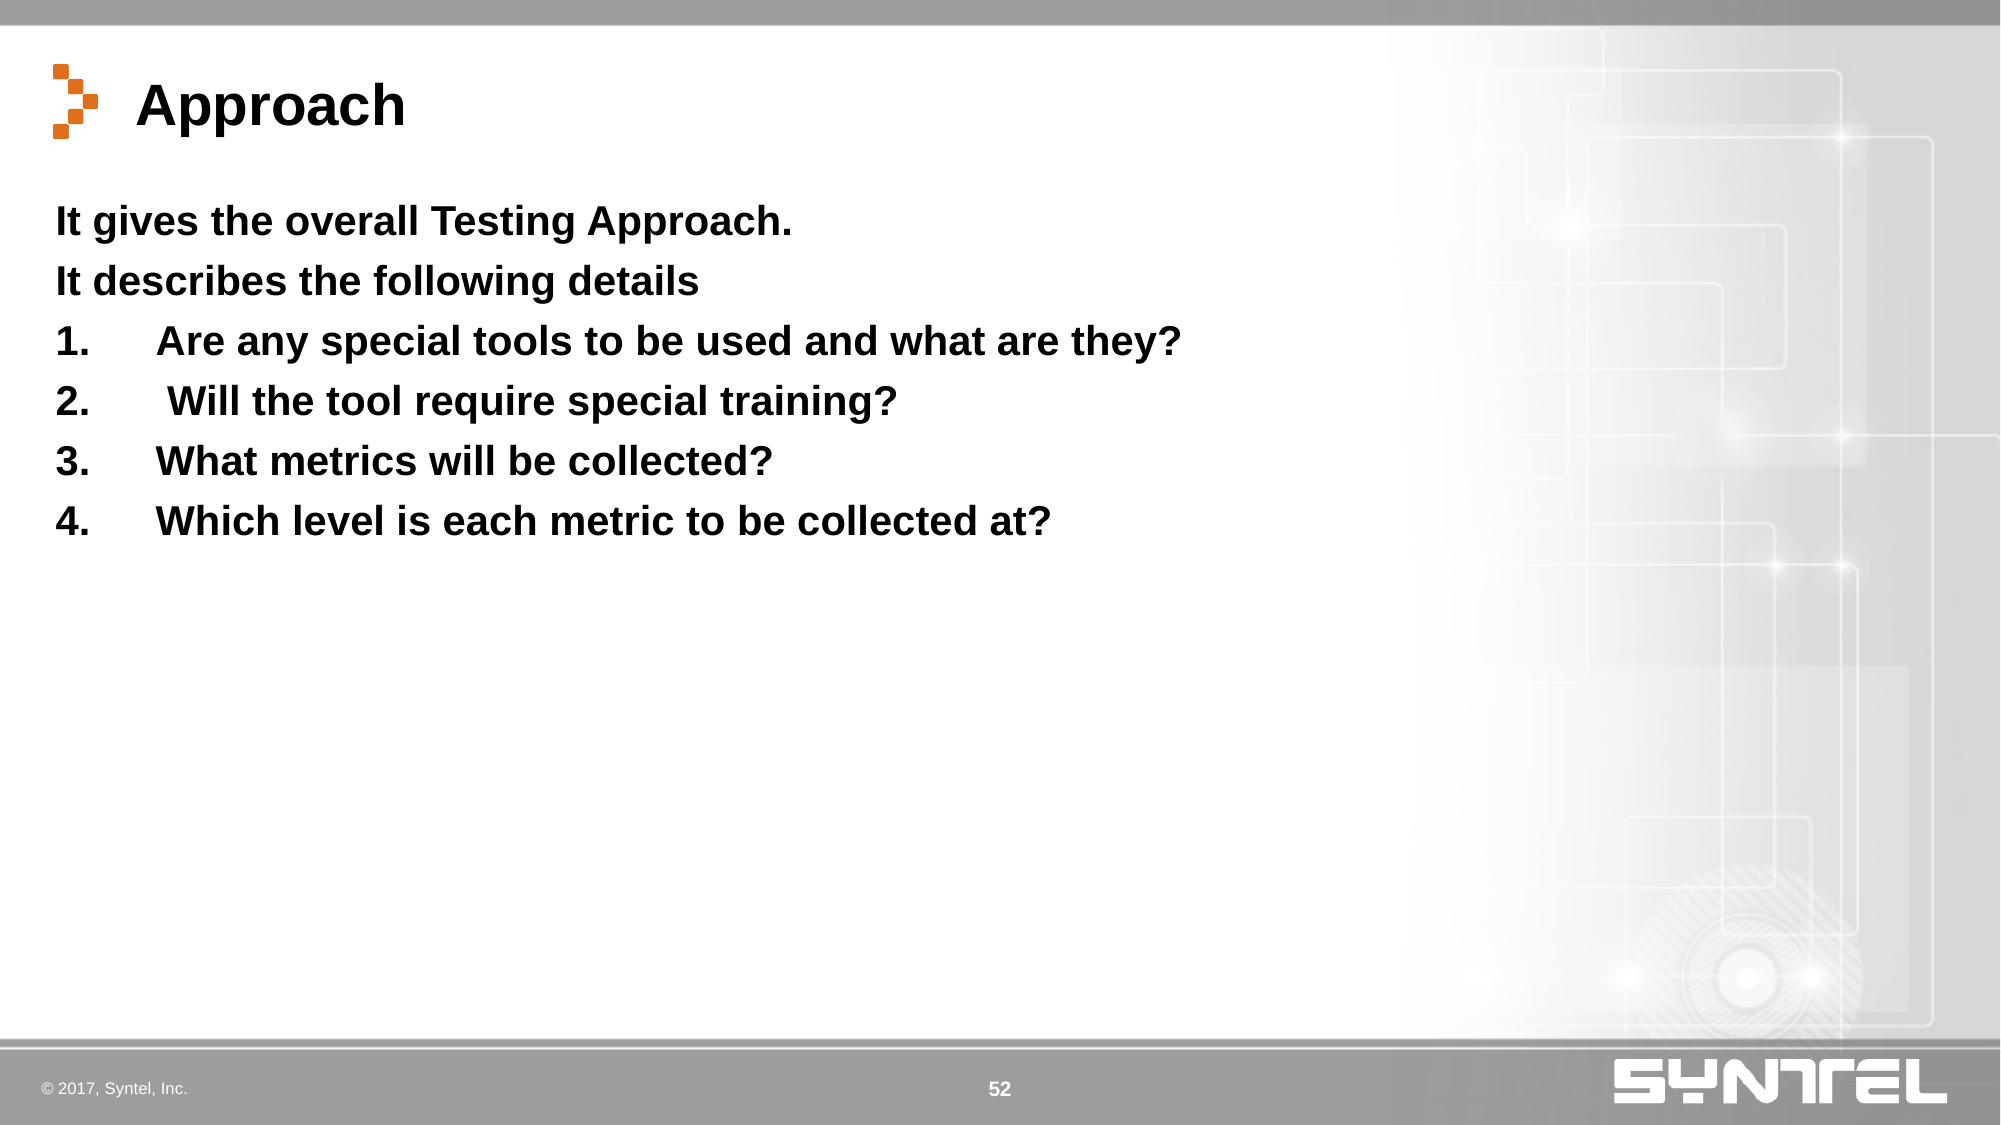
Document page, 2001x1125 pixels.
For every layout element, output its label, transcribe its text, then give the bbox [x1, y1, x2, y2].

picture [0, 0, 2001, 1125]
title Approach [120, 43, 1949, 160]
list It gives the overall Testing Approach. It describes the following details Are any special tools to be used and what are they? Will the tool require special training? What metrics will be collected? Which level is each metric to be collected at? [40, 186, 1948, 1006]
